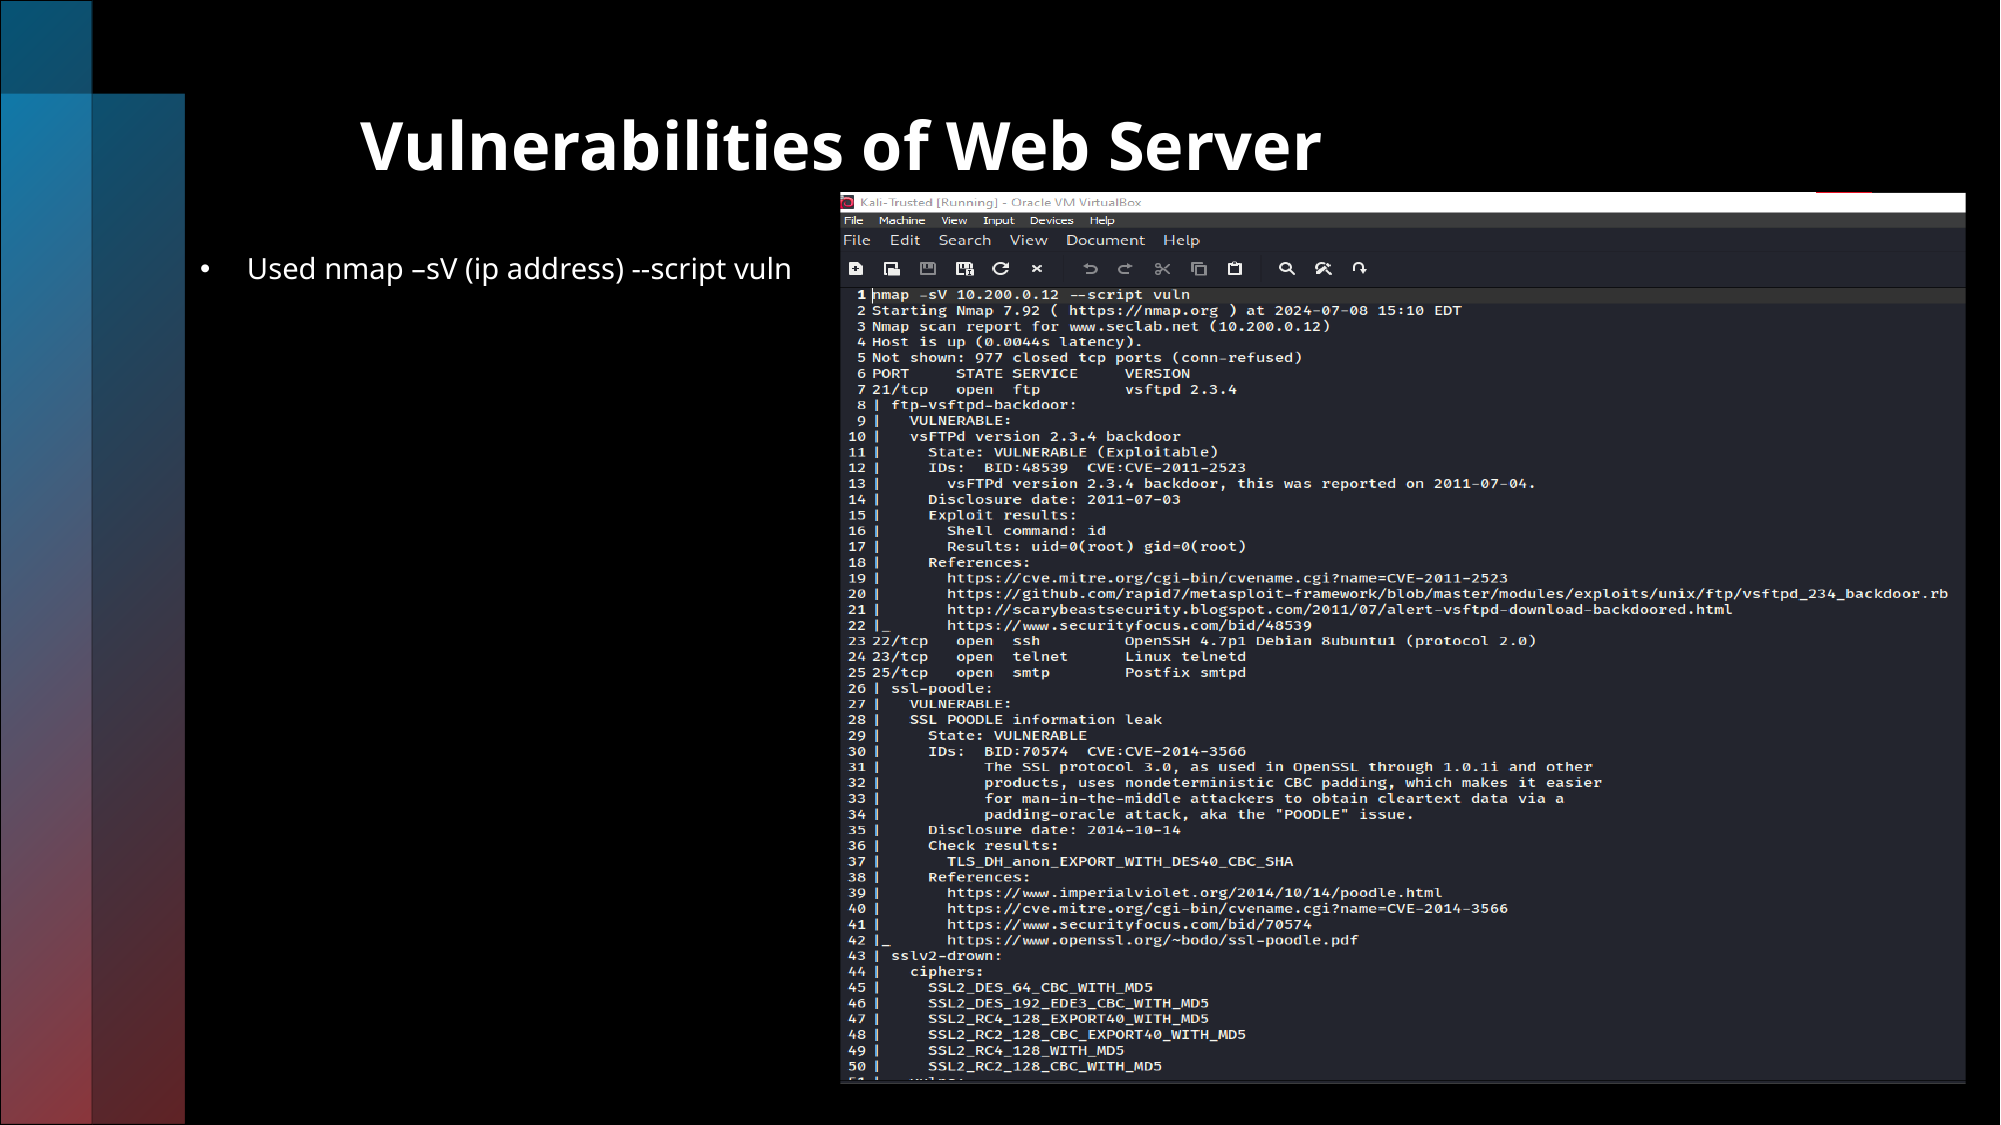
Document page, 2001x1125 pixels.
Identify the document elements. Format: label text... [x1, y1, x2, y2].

title Vulnerabilities of Web Server [345, 0, 1759, 192]
text_box Used nmap –sV (ip address) --script vuln [184, 243, 817, 293]
picture [840, 192, 1966, 1084]
